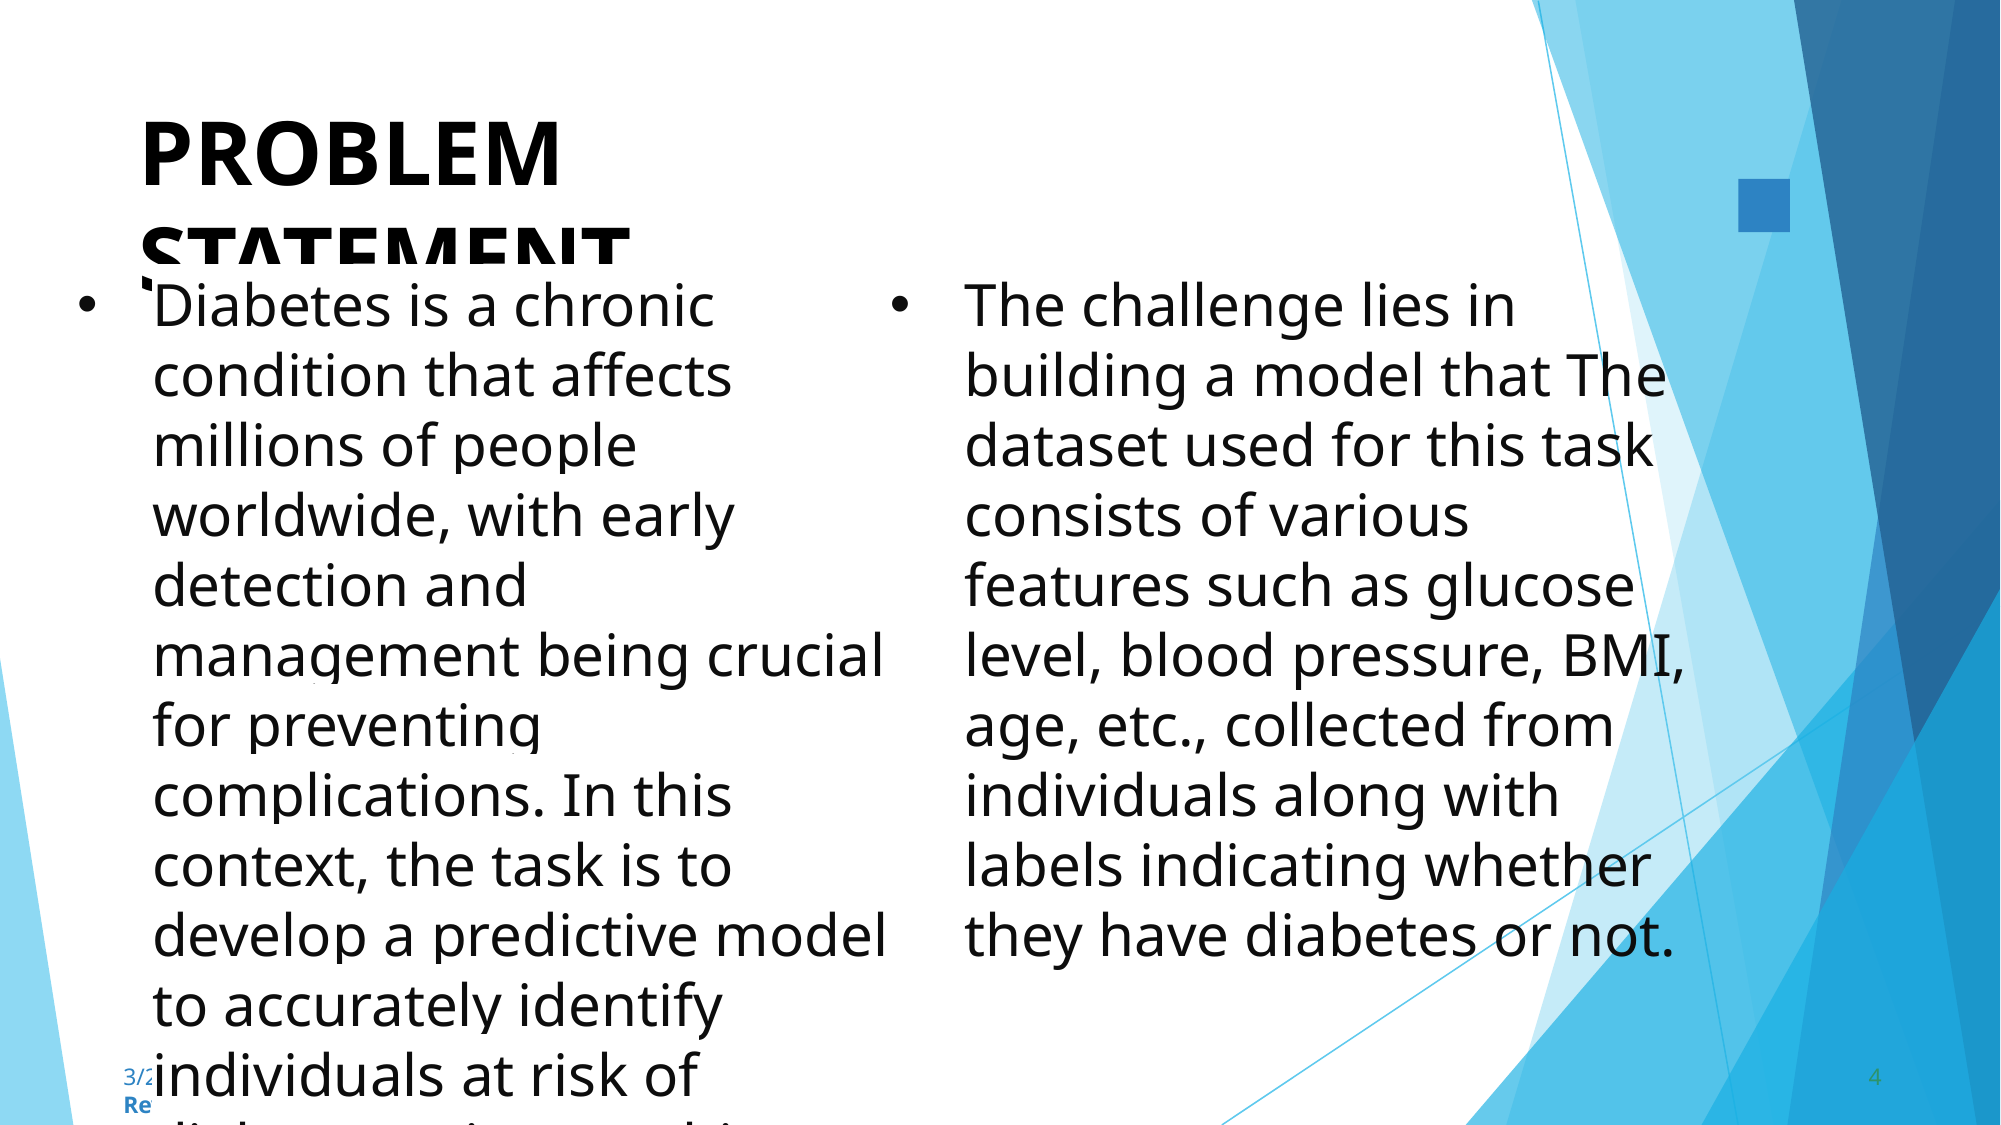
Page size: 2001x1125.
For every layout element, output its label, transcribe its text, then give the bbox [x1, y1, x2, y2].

text_box The challenge lies in building a model that The dataset used for this task consists of various features such as glucose level, blood pressure, BMI, age, etc., collected from individuals along with labels indicating whether they have diabetes or not. [874, 260, 1721, 976]
picture [110, 1060, 463, 1094]
text_box Diabetes is a chronic condition that affects millions of people worldwide, with early detection and management being crucial for preventing complications. In this context, the task is to develop a predictive model to accurately identify individuals at risk of diabetes using machine learning techniques. [62, 260, 908, 1125]
title PROBLEM STATEMENT [136, 94, 1062, 260]
slide_number 4 [1849, 1061, 1890, 1125]
text_box [1738, 178, 1790, 233]
